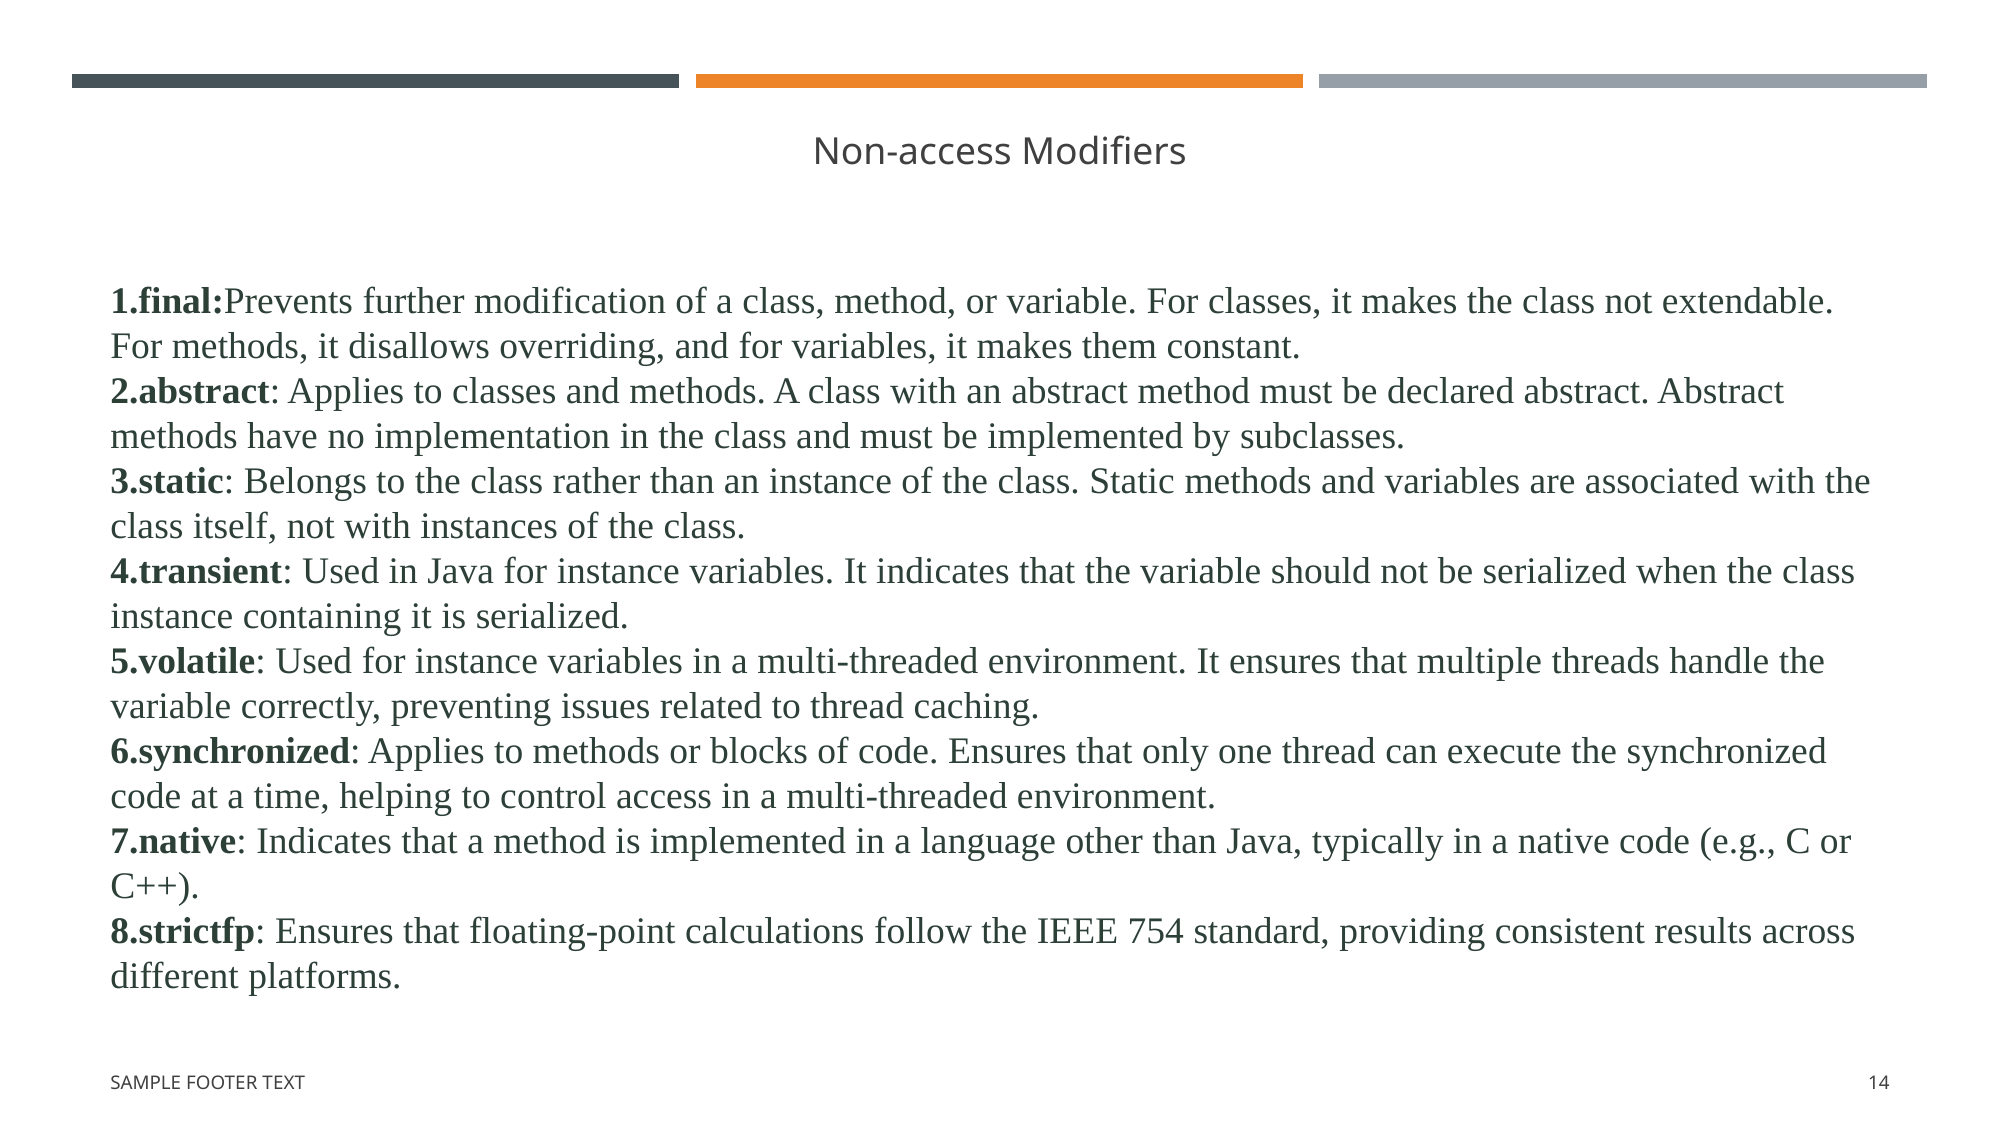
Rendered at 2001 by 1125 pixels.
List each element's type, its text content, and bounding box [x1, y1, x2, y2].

title Non-access Modifiers [95, 120, 1905, 180]
slide_number 14 [1732, 1053, 1905, 1114]
footer Sample Footer Text [95, 1053, 1230, 1114]
list 1.final:Prevents further modification of a class, method, or variable. For classes, it makes the class not extendable. For methods, it disallows overriding, and for variables, it makes them constant. abstract: Applies to classes and methods. A class with an abstract method must be declared abstract. Abstract methods have no implementation in the class and must be implemented by subclasses. static: Belongs to the class rather than an instance of the class. Static methods and variables are associated with the class itself, not with instances of the class. transient: Used in Java for instance variables. It indicates that the variable should not be serialized when the class instance containing it is serialized. volatile: Used for instance variables in a multi-threaded environment. It ensures that multiple threads handle the variable correctly, preventing issues related to thread caching. synchronized: Applies to methods or blocks of code. Ensures that only one thread can execute the synchronized code at a time, helping to control access in a multi-threaded environment. native: Indicates that a method is implemented in a language other than Java, typically in a native code (e.g., C or C++). strictfp: Ensures that floating-point calculations follow the IEEE 754 standard, providing consistent results across different platforms. [95, 210, 1905, 1114]
